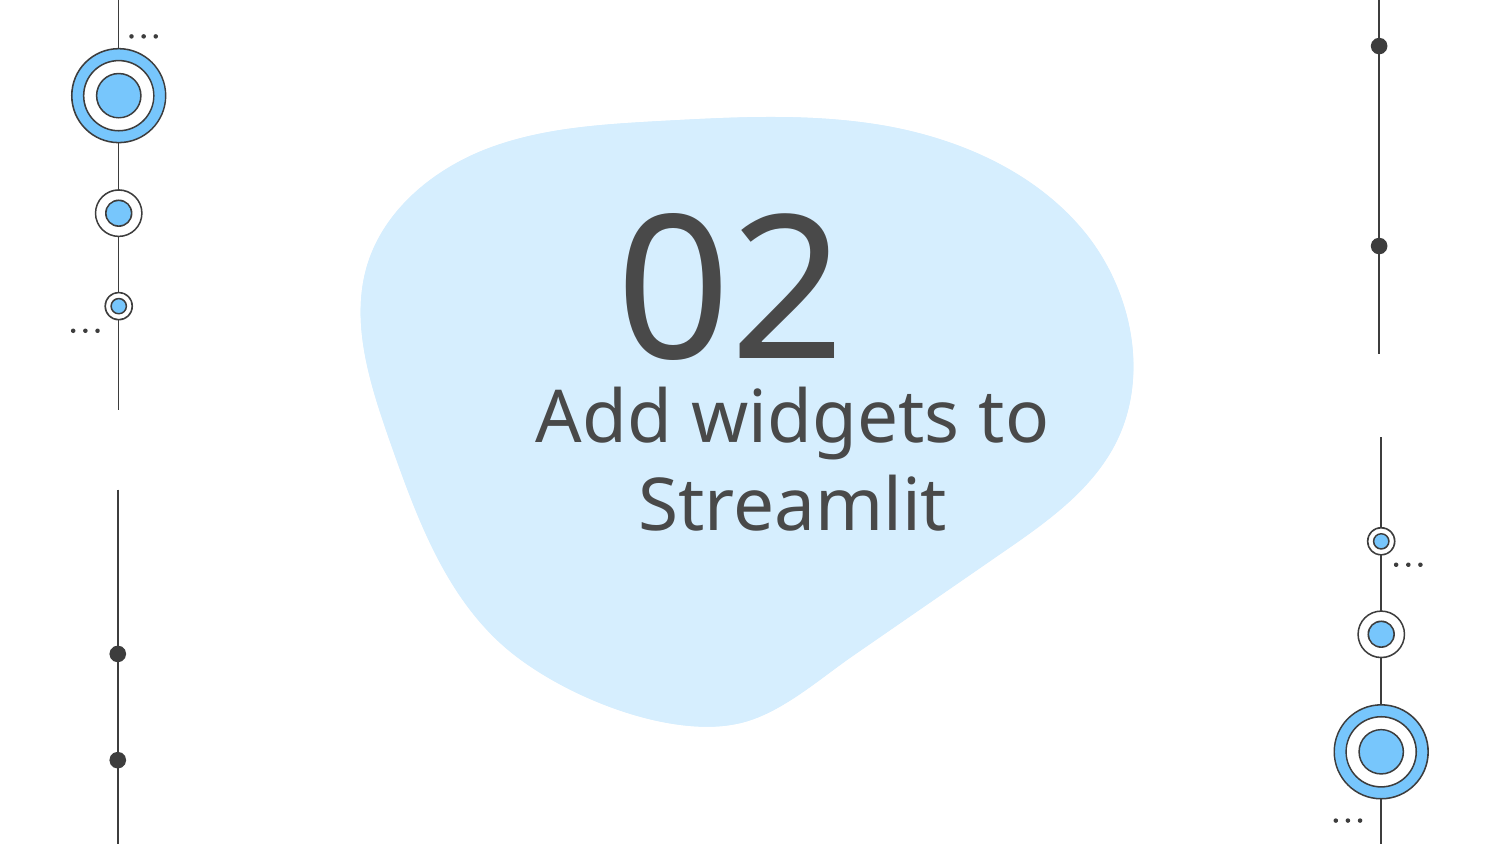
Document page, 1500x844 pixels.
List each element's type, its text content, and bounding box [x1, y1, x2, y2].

title Add widgets to Streamlit [364, 391, 1222, 524]
title 02 [487, 190, 975, 366]
